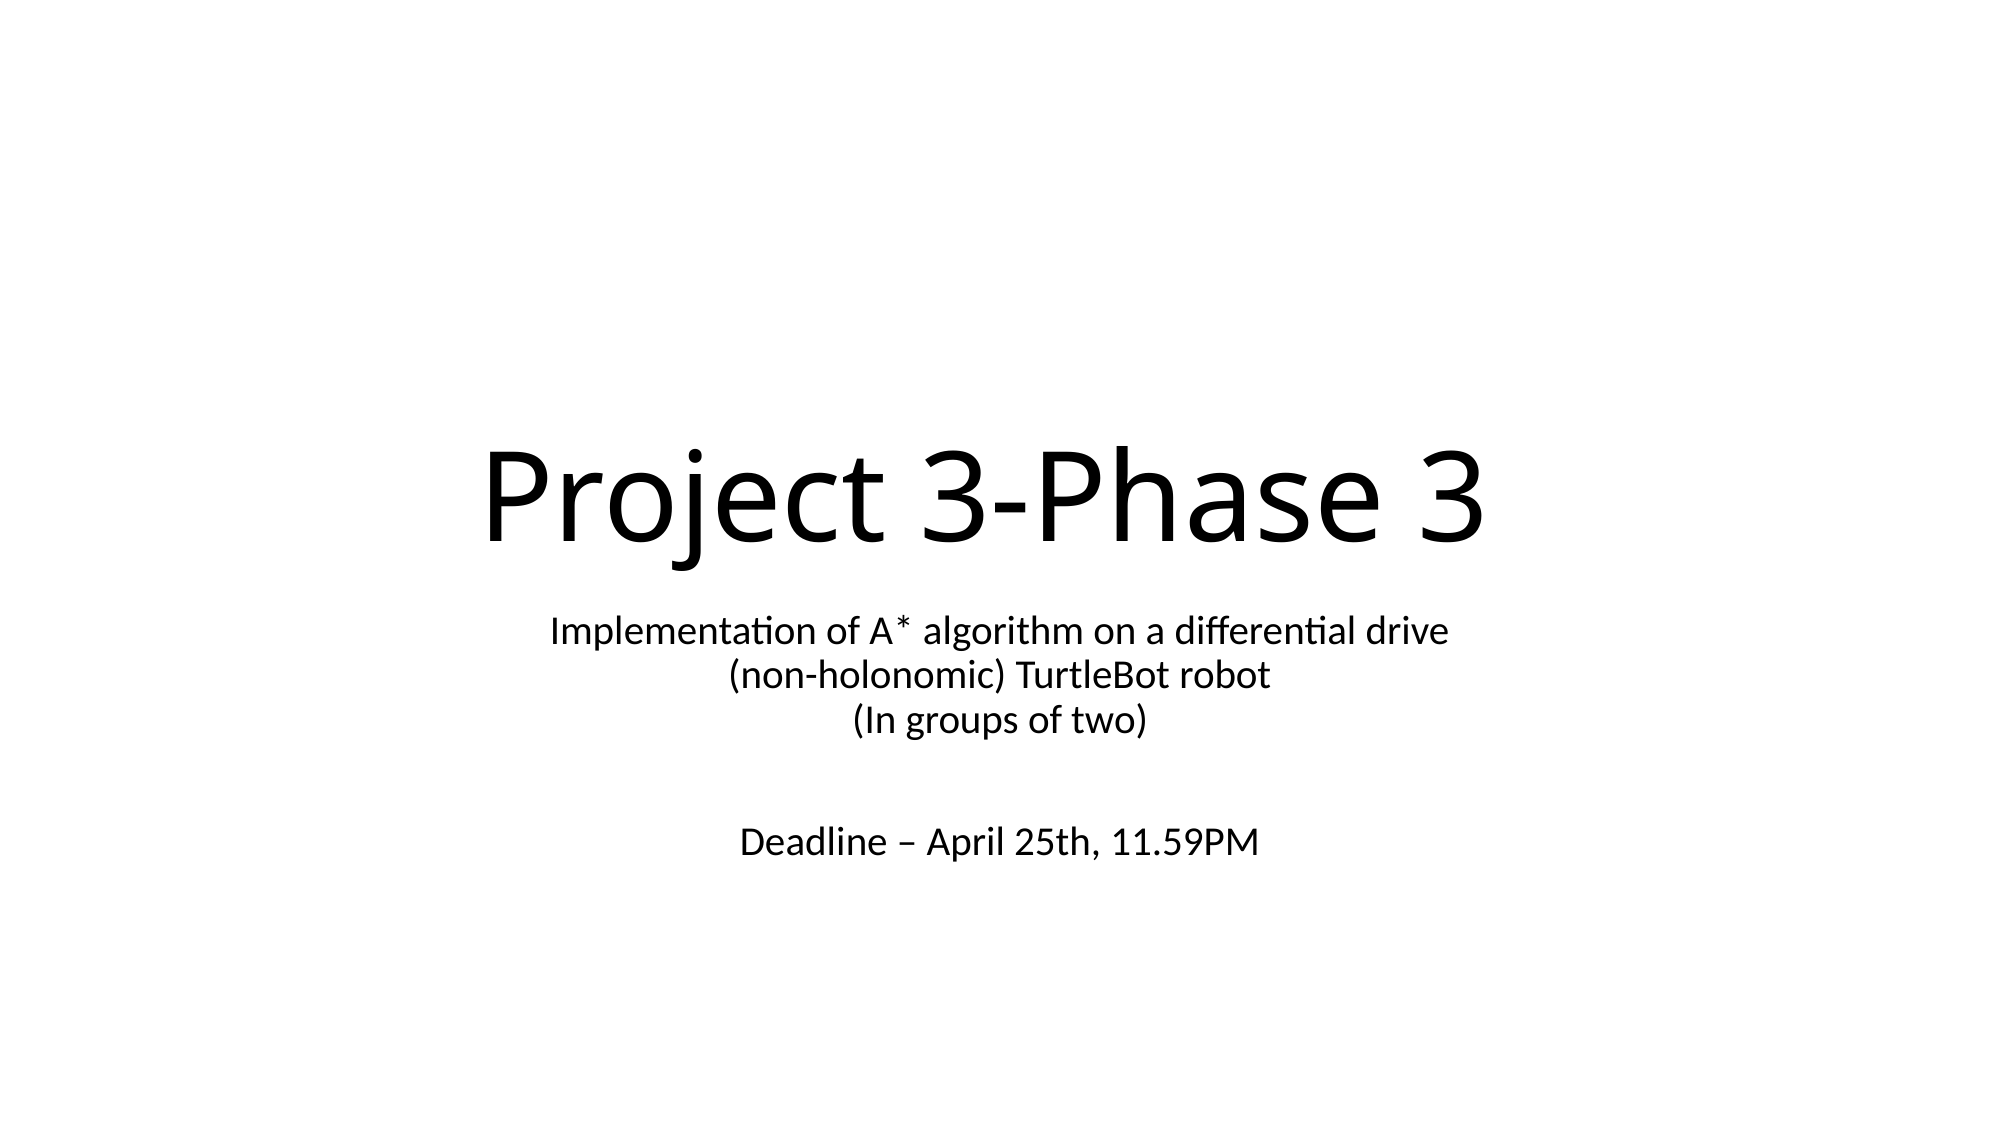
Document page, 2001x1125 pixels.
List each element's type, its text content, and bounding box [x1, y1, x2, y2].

title Project 3-Phase 3 [249, 184, 1750, 576]
subtitle Implementation of A* algorithm on a differential drive (non-holonomic) TurtleBot robot (In groups of two) Deadline – April 25th, 11.59PM [500, 601, 1499, 874]
